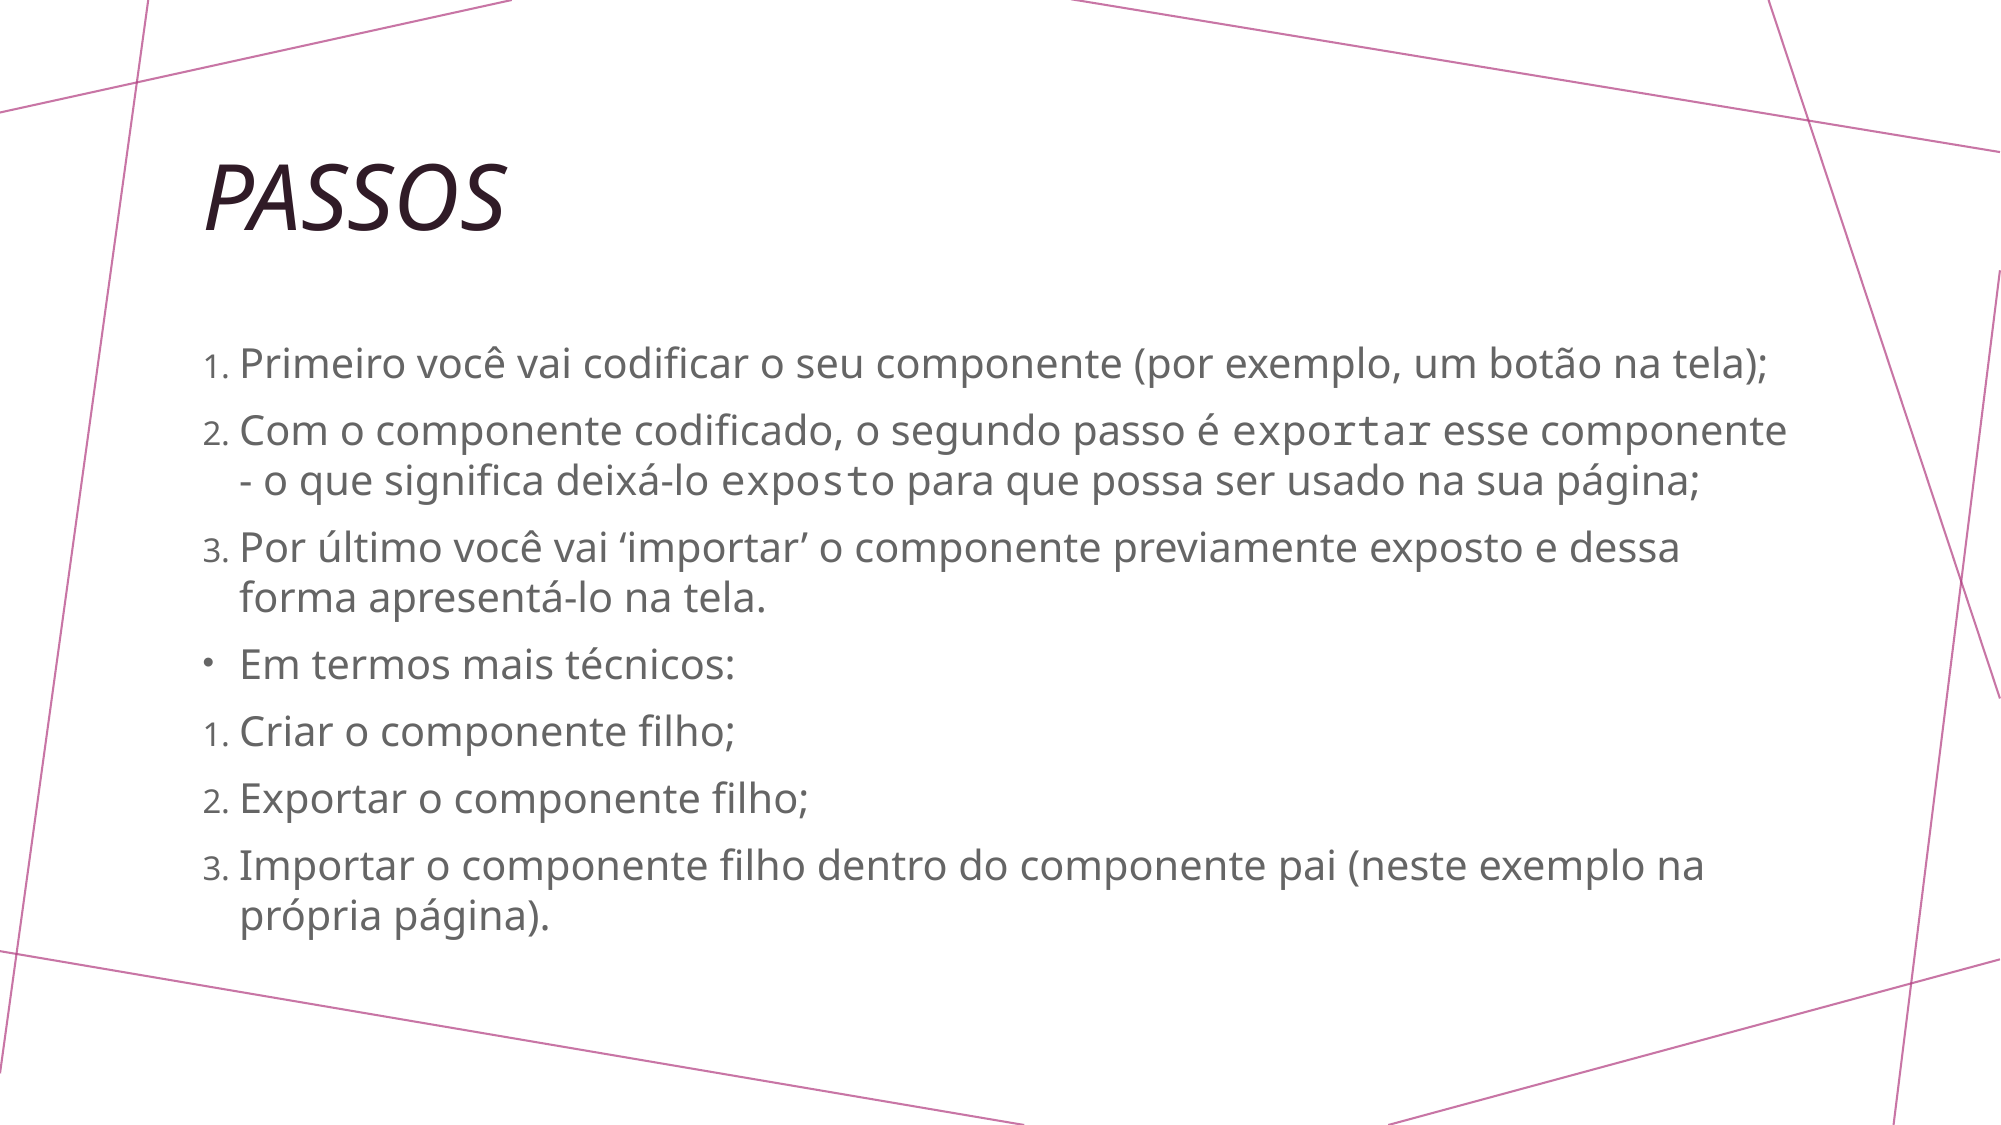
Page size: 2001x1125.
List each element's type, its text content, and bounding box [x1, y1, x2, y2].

list Primeiro você vai codificar o seu componente (por exemplo, um botão na tela); Com o componente codificado, o segundo passo é exportar esse componente - o que significa deixá-lo exposto para que possa ser usado na sua página; Por último você vai ‘importar’ o componente previamente exposto e dessa forma apresentá-lo na tela. Em termos mais técnicos: Criar o componente filho; Exportar o componente filho; Importar o componente filho dentro do componente pai (neste exemplo na própria página). [187, 329, 1813, 990]
title passos [187, 87, 1813, 315]
